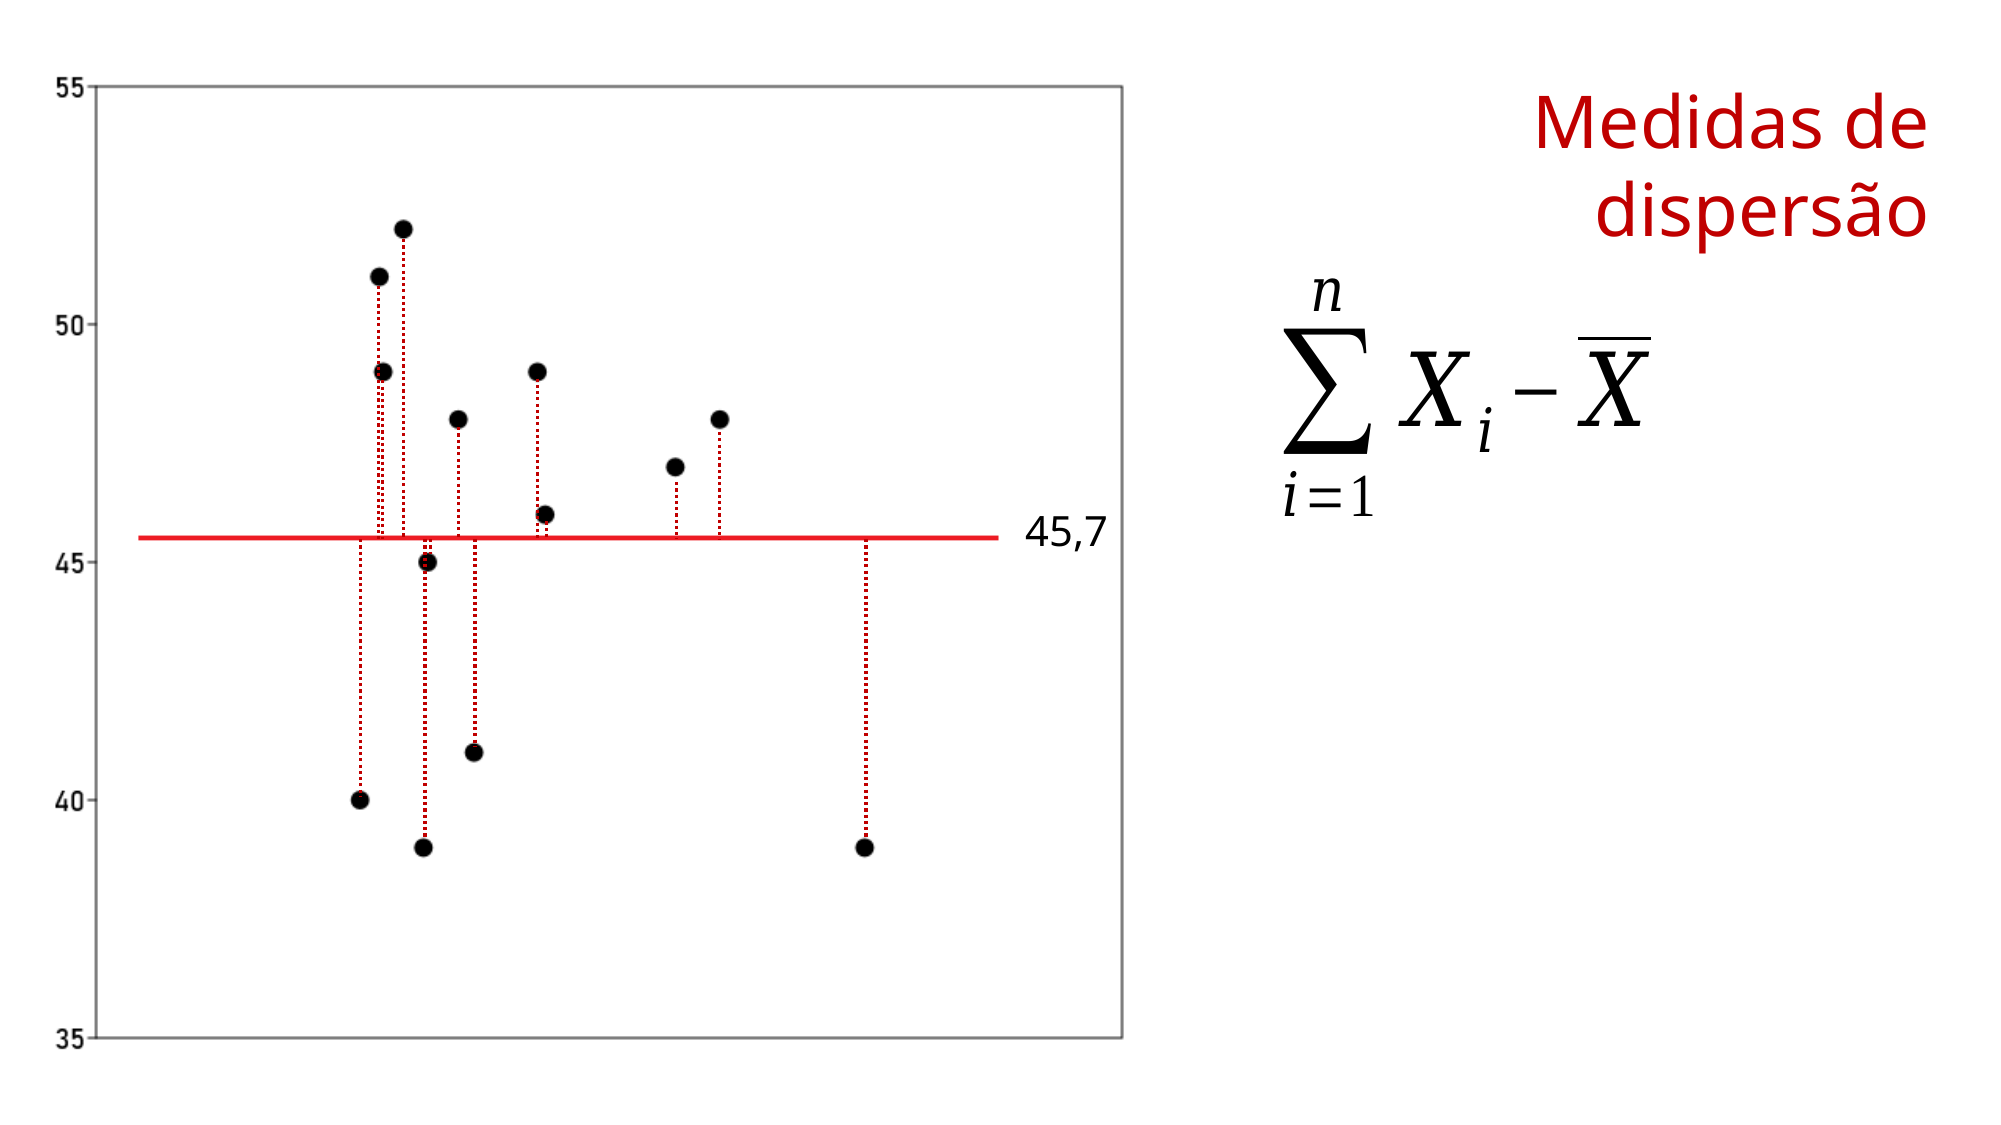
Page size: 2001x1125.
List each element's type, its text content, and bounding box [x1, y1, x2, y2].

picture [37, 68, 1138, 1057]
text_box Medidas de dispersão [1220, 68, 1945, 259]
